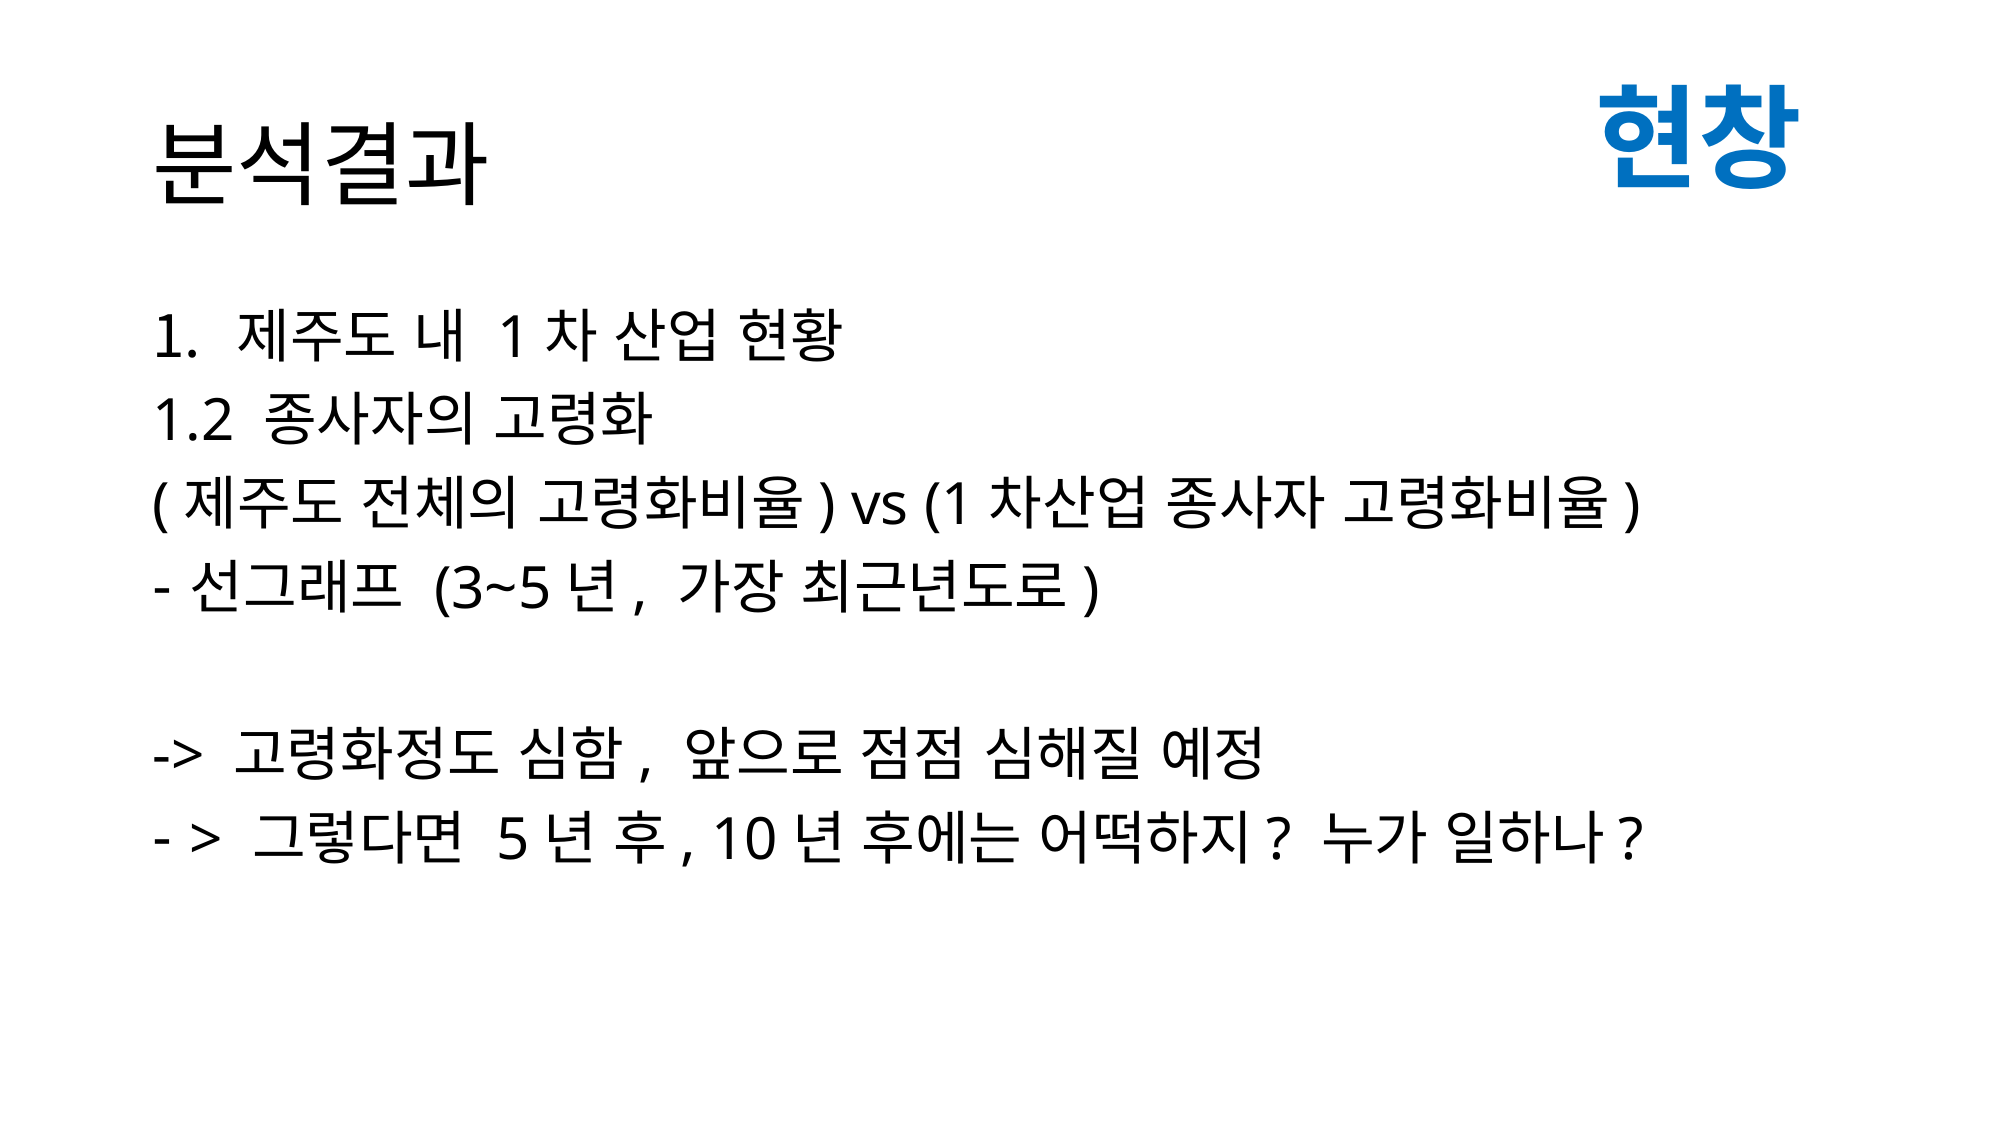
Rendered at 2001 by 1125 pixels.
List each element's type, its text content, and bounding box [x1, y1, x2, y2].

title 분석결과 [137, 59, 1863, 278]
text_box 현창 [1580, 59, 1818, 210]
text_box 제주도 내 1차 산업 현황 1.2 종사자의 고령화 (제주도 전체의 고령화비율) vs (1차산업 종사자 고령화비율) 선그래프 (3~5년, 가장 최근년도로) -> 고령화정도 심함, 앞으로 점점 심해질 예정 > 그렇다면 5년 후, 10년 후에는 어떡하지? 누가 일하나? [137, 299, 1863, 1125]
